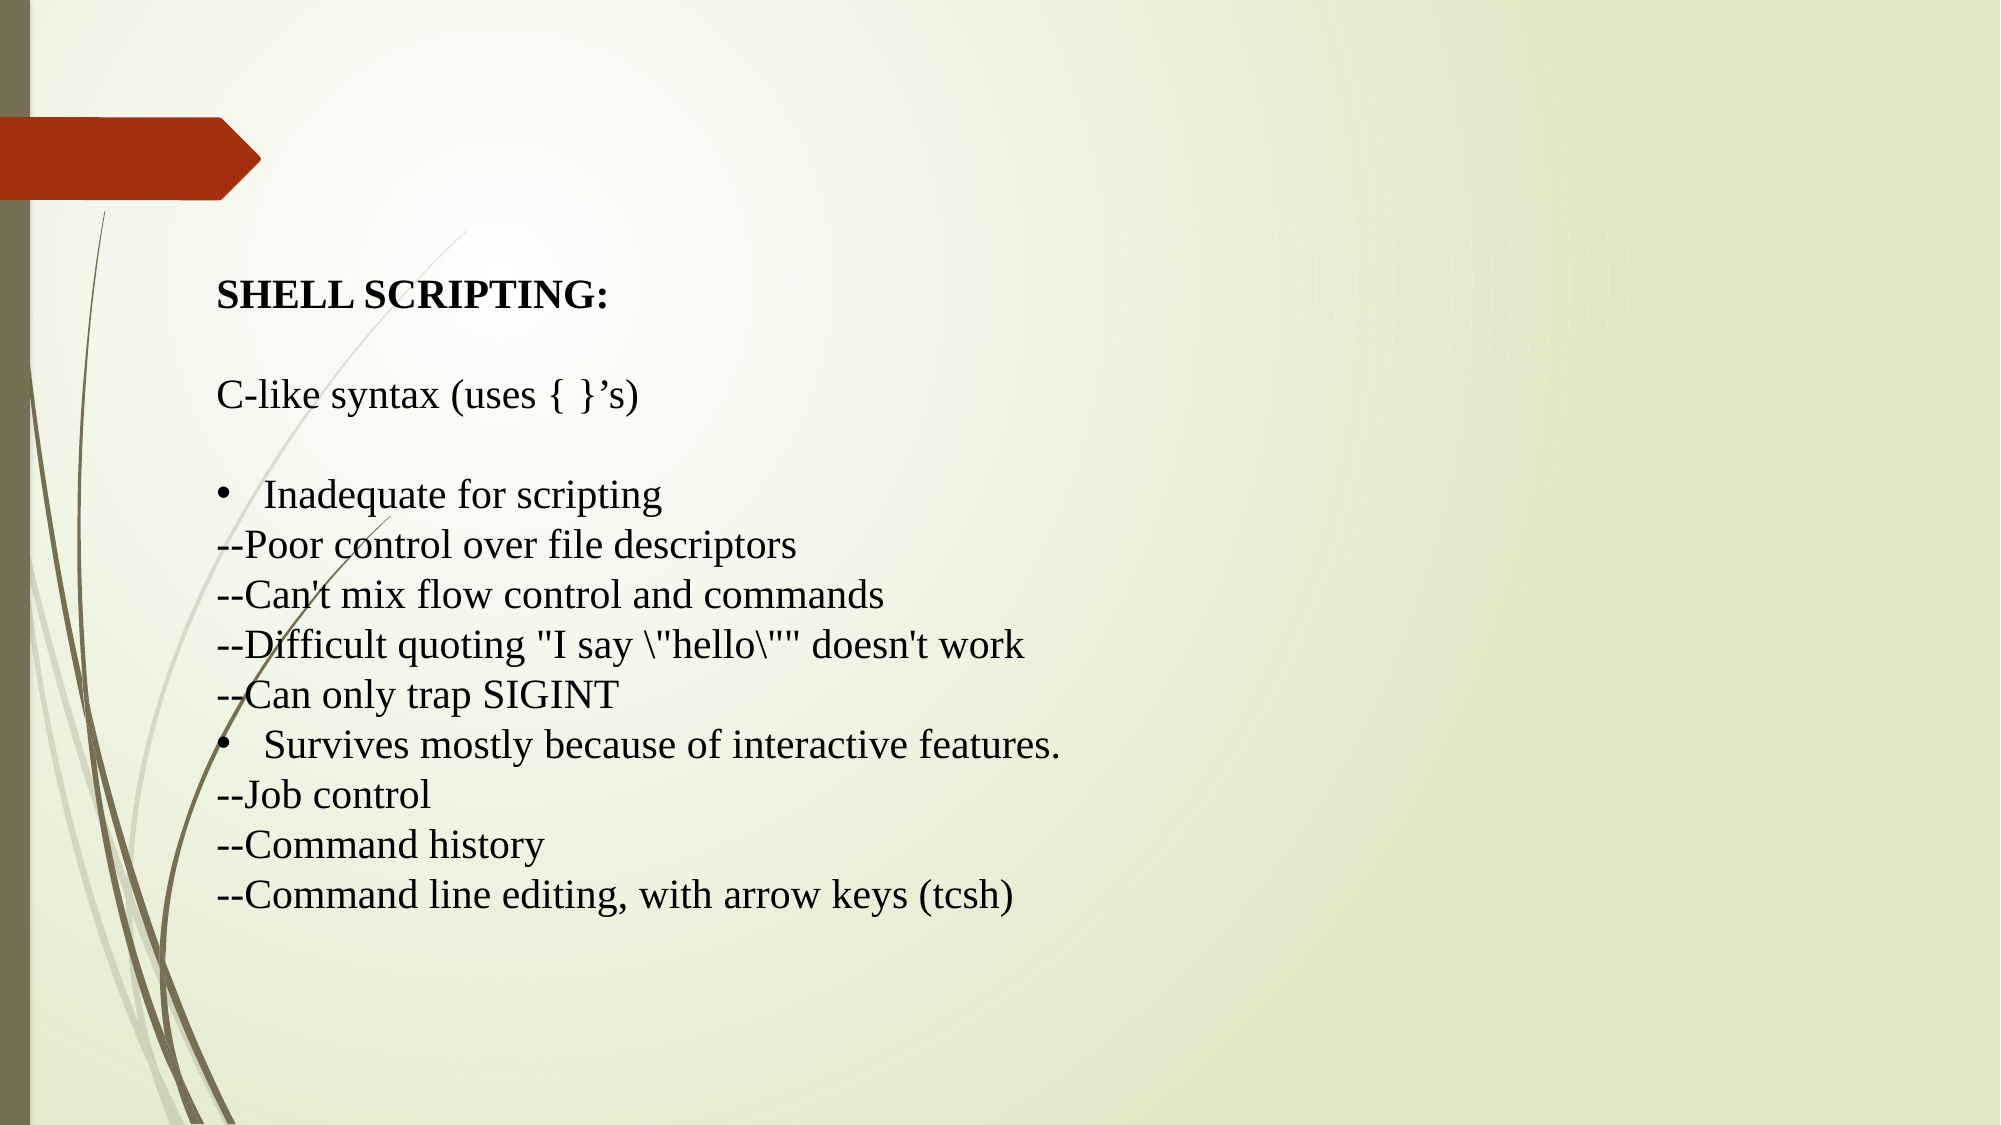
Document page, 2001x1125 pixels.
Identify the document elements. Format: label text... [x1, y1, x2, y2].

text_box SHELL SCRIPTING: C-like syntax (uses { }’s) Inadequate for scripting --Poor control over file descriptors --Can't mix flow control and commands --Difficult quoting "I say \"hello\"" doesn't work --Can only trap SIGINT Survives mostly because of interactive features. --Job control --Command history --Command line editing, with arrow keys (tcsh) [201, 259, 1807, 925]
